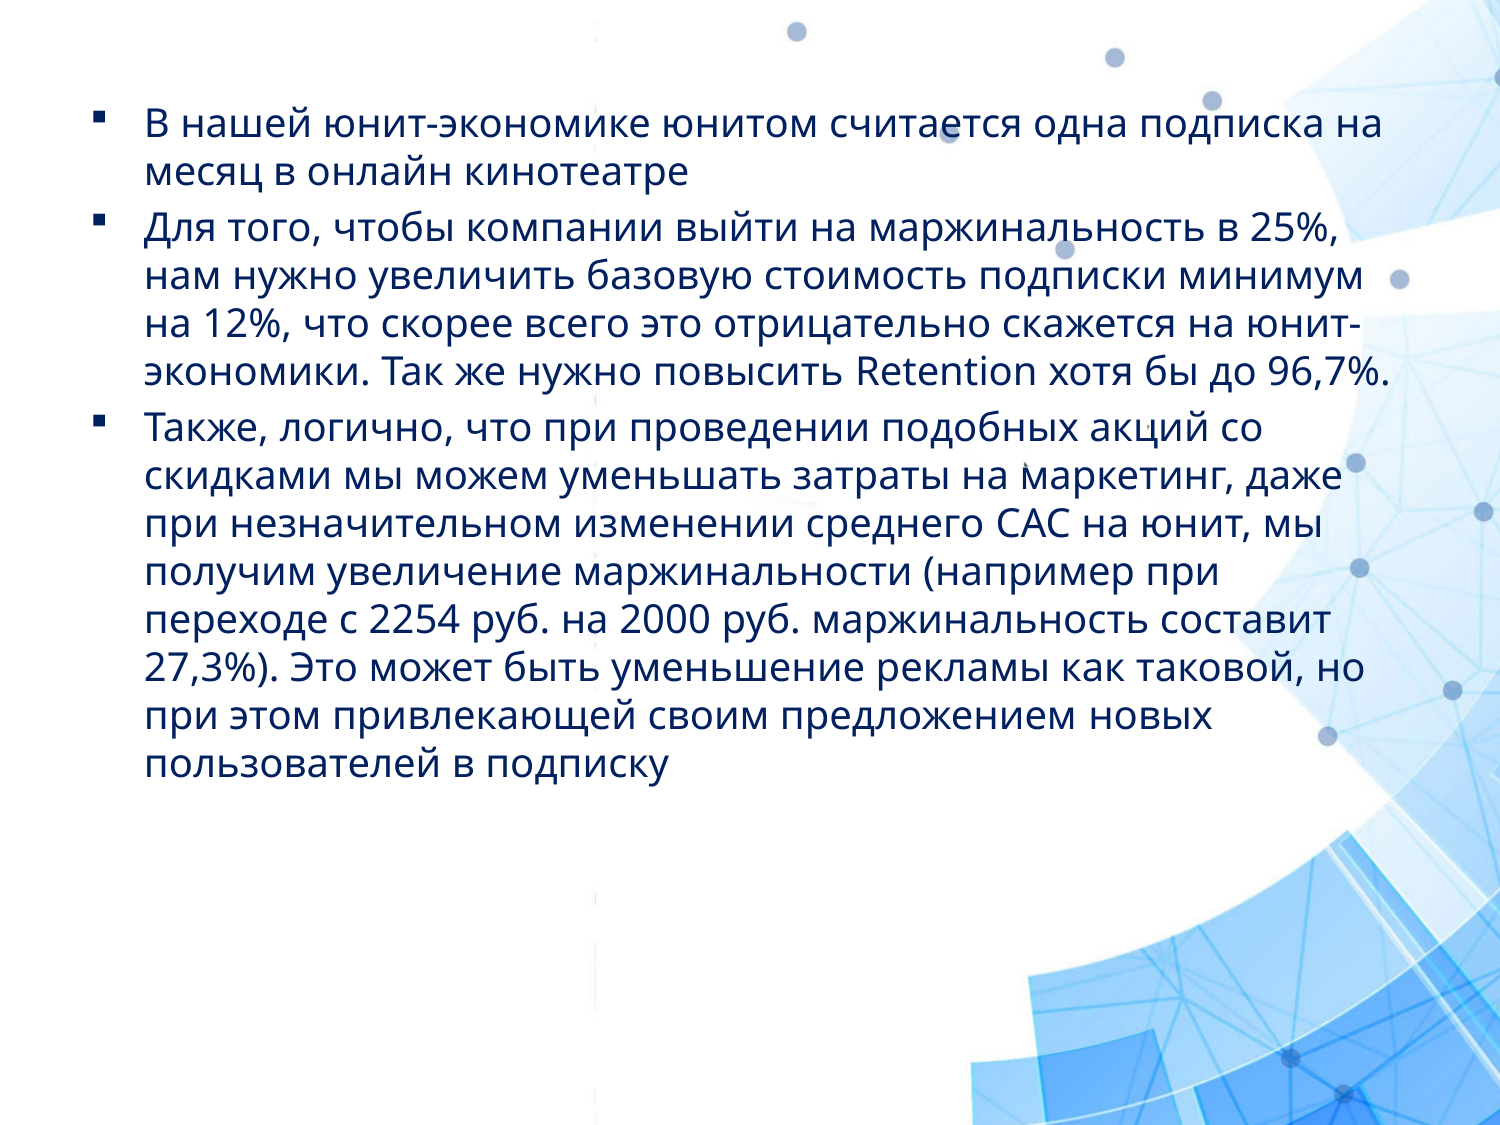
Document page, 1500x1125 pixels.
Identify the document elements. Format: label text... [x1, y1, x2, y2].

picture [0, 0, 1500, 1125]
list В нашей юнит-экономике юнитом считается одна подписка на месяц в онлайн кинотеатре Для того, чтобы компании выйти на маржинальность в 25%, нам нужно увеличить базовую стоимость подписки минимум на 12%, что скорее всего это отрицательно скажется на юнит-экономики. Так же нужно повысить Retention хотя бы до 96,7%. Также, логично, что при проведении подобных акций со скидками мы можем уменьшать затраты на маркетинг, даже при незначительном изменении среднего CAC на юнит, мы получим увеличение маржинальности (например при переходе с 2254 руб. на 2000 руб. маржинальность составит 27,3%). Это может быть уменьшение рекламы как таковой, но при этом привлекающей своим предложением новых пользователей в подписку [75, 90, 1425, 833]
